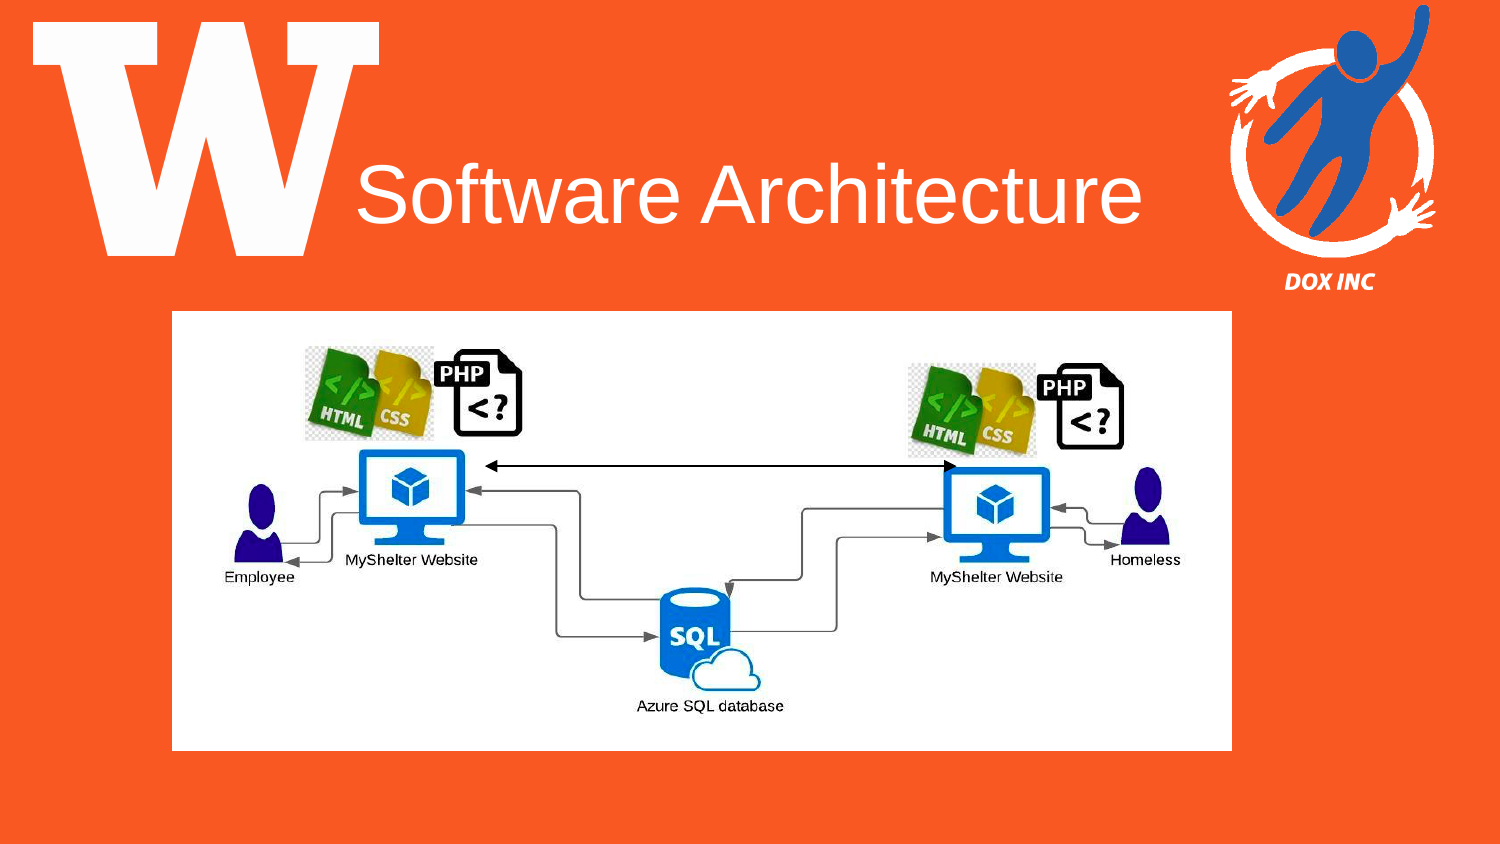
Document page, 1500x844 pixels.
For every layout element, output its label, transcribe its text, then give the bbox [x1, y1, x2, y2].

title Software Architecture [51, 0, 1175, 256]
picture [172, 311, 1232, 751]
picture [1177, 0, 1476, 298]
picture [33, 22, 379, 256]
